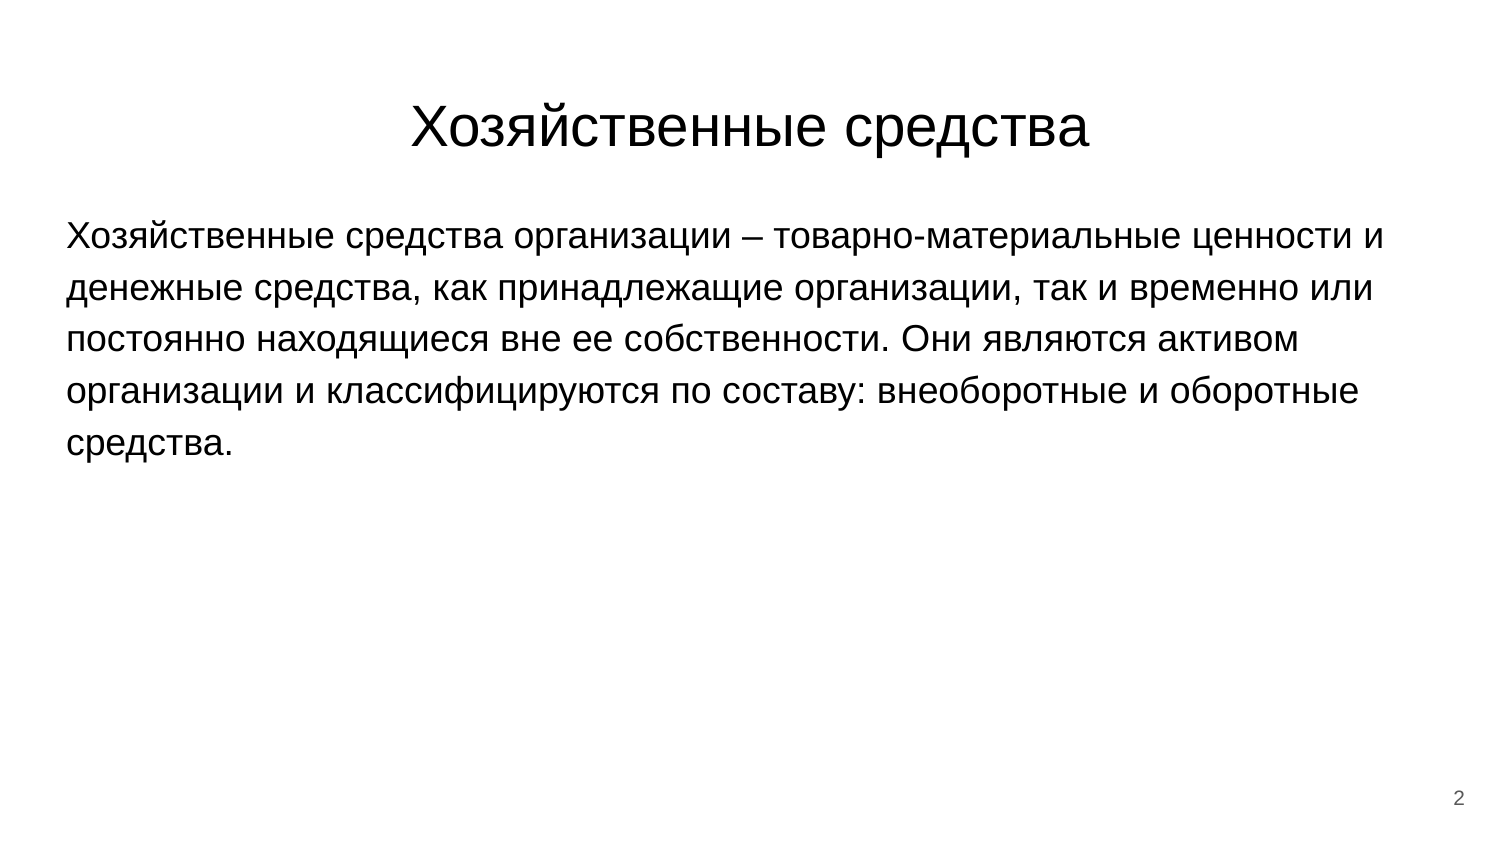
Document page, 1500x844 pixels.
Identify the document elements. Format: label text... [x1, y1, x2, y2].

slide_number 2 [1389, 764, 1480, 830]
list ﻿Хозяйственные средства организации – товарно-материальные ценности и денежные средства, как принадлежащие организации, так и временно или постоянно находящиеся вне ее собственности. Они являются активом организации и классифицируются по составу: внеоборотные и оборотные средства. [51, 189, 1449, 750]
title Хозяйственные средства [51, 72, 1449, 167]
